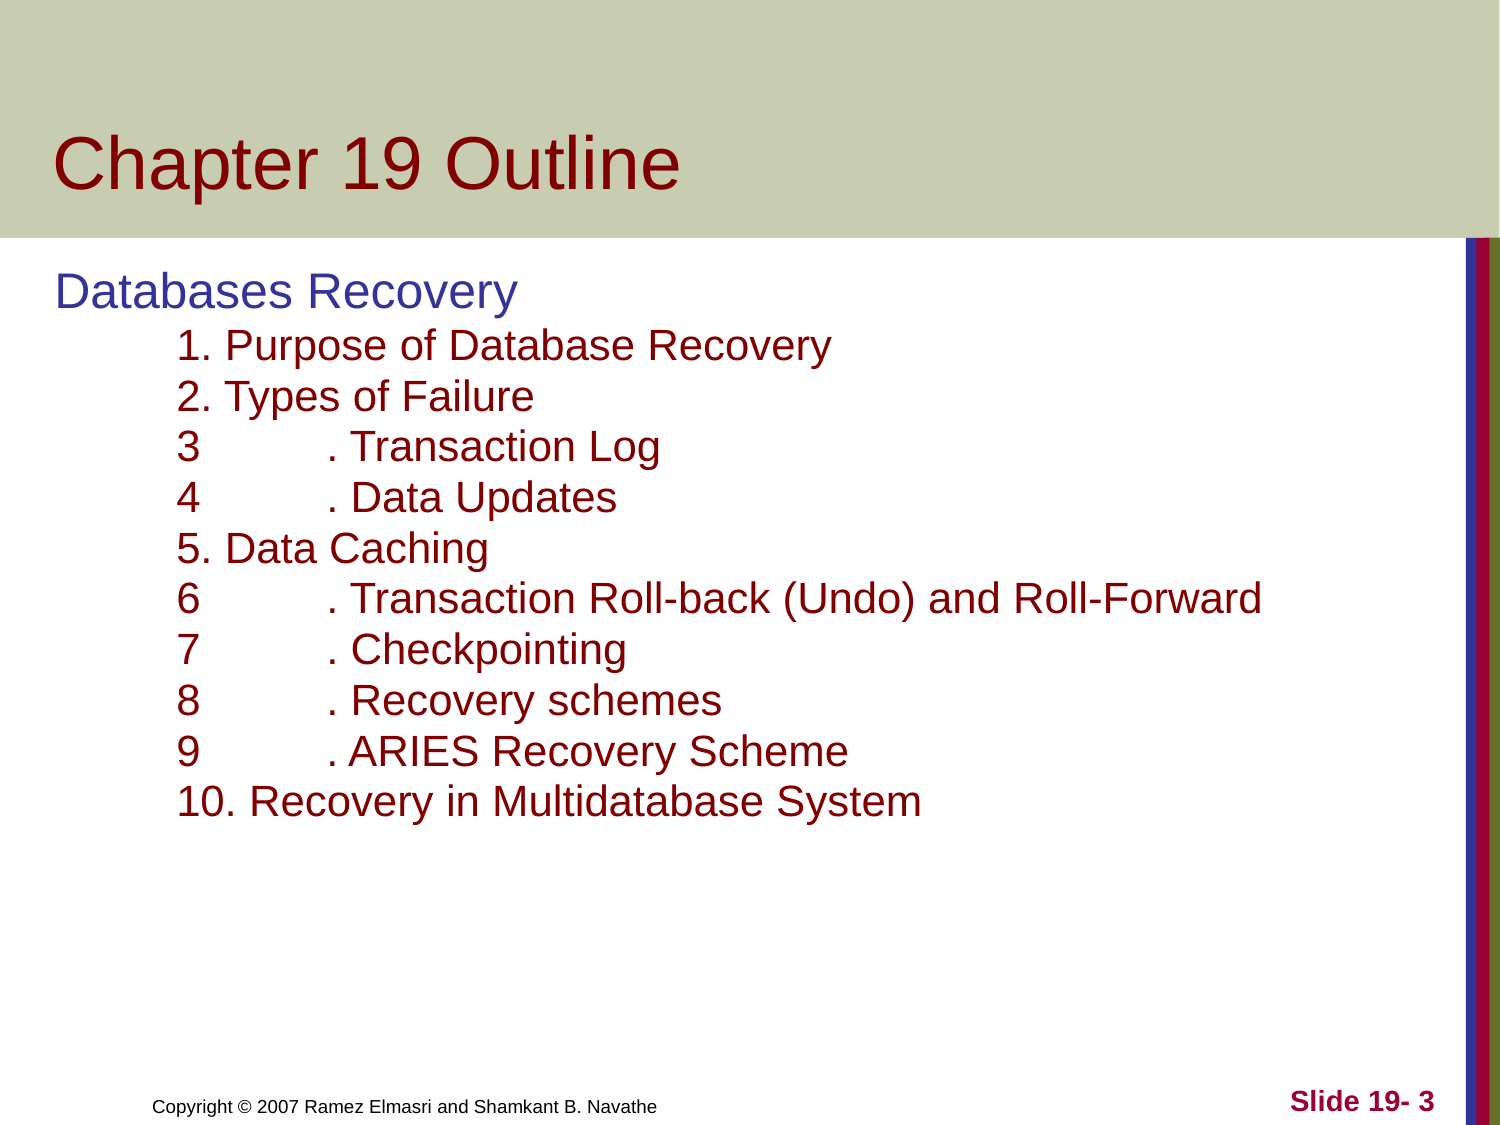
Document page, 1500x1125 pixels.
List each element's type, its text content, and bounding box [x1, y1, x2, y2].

list Databases Recovery 1. Purpose of Database Recovery 2. Types of Failure 3 . Transaction Log 4 . Data Updates 5. Data Caching 6 . Transaction Roll-back (Undo) and Roll-Forward 7 . Checkpointing 8 . Recovery schemes 9 . ARIES Recovery Scheme 10. Recovery in Multidatabase System [39, 262, 1400, 1013]
title Chapter 19 Outline [37, 49, 1317, 213]
slide_number Slide 19- 3 [1137, 1050, 1450, 1125]
